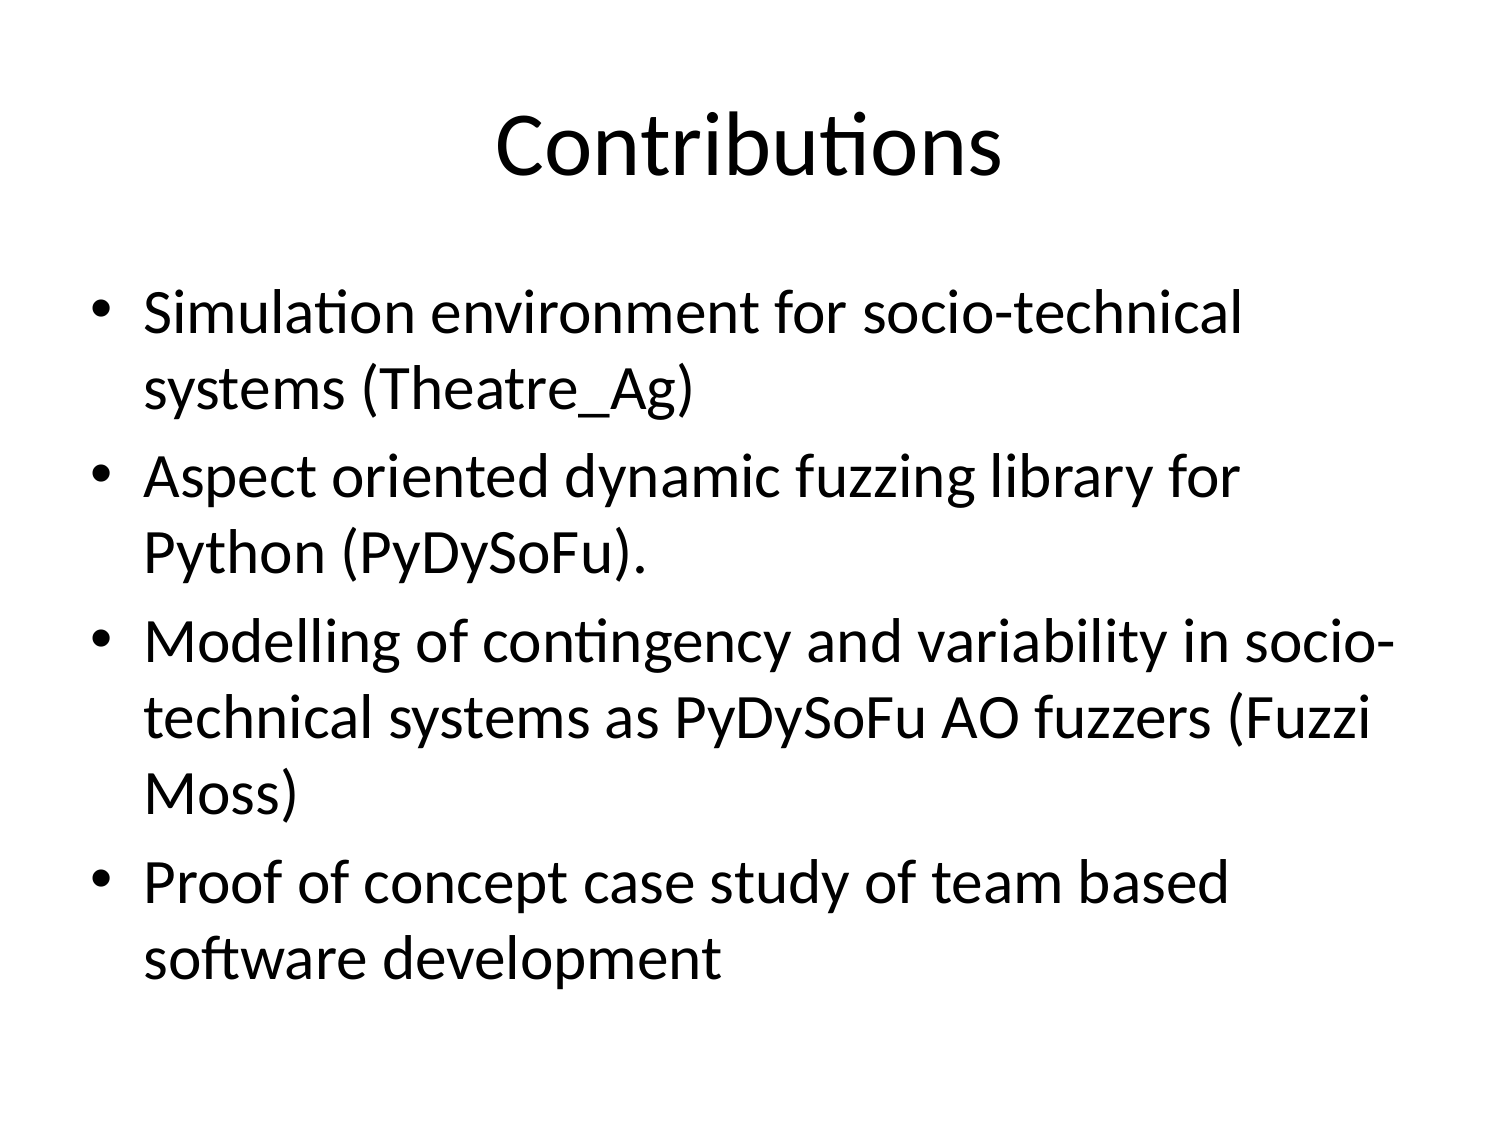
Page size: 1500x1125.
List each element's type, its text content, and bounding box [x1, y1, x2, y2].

title Contributions [75, 45, 1425, 233]
list Simulation environment for socio-technical systems (Theatre_Ag) Aspect oriented dynamic fuzzing library for Python (PyDySoFu). Modelling of contingency and variability in socio-technical systems as PyDySoFu AO fuzzers (Fuzzi Moss) Proof of concept case study of team based software development [75, 262, 1425, 1005]
